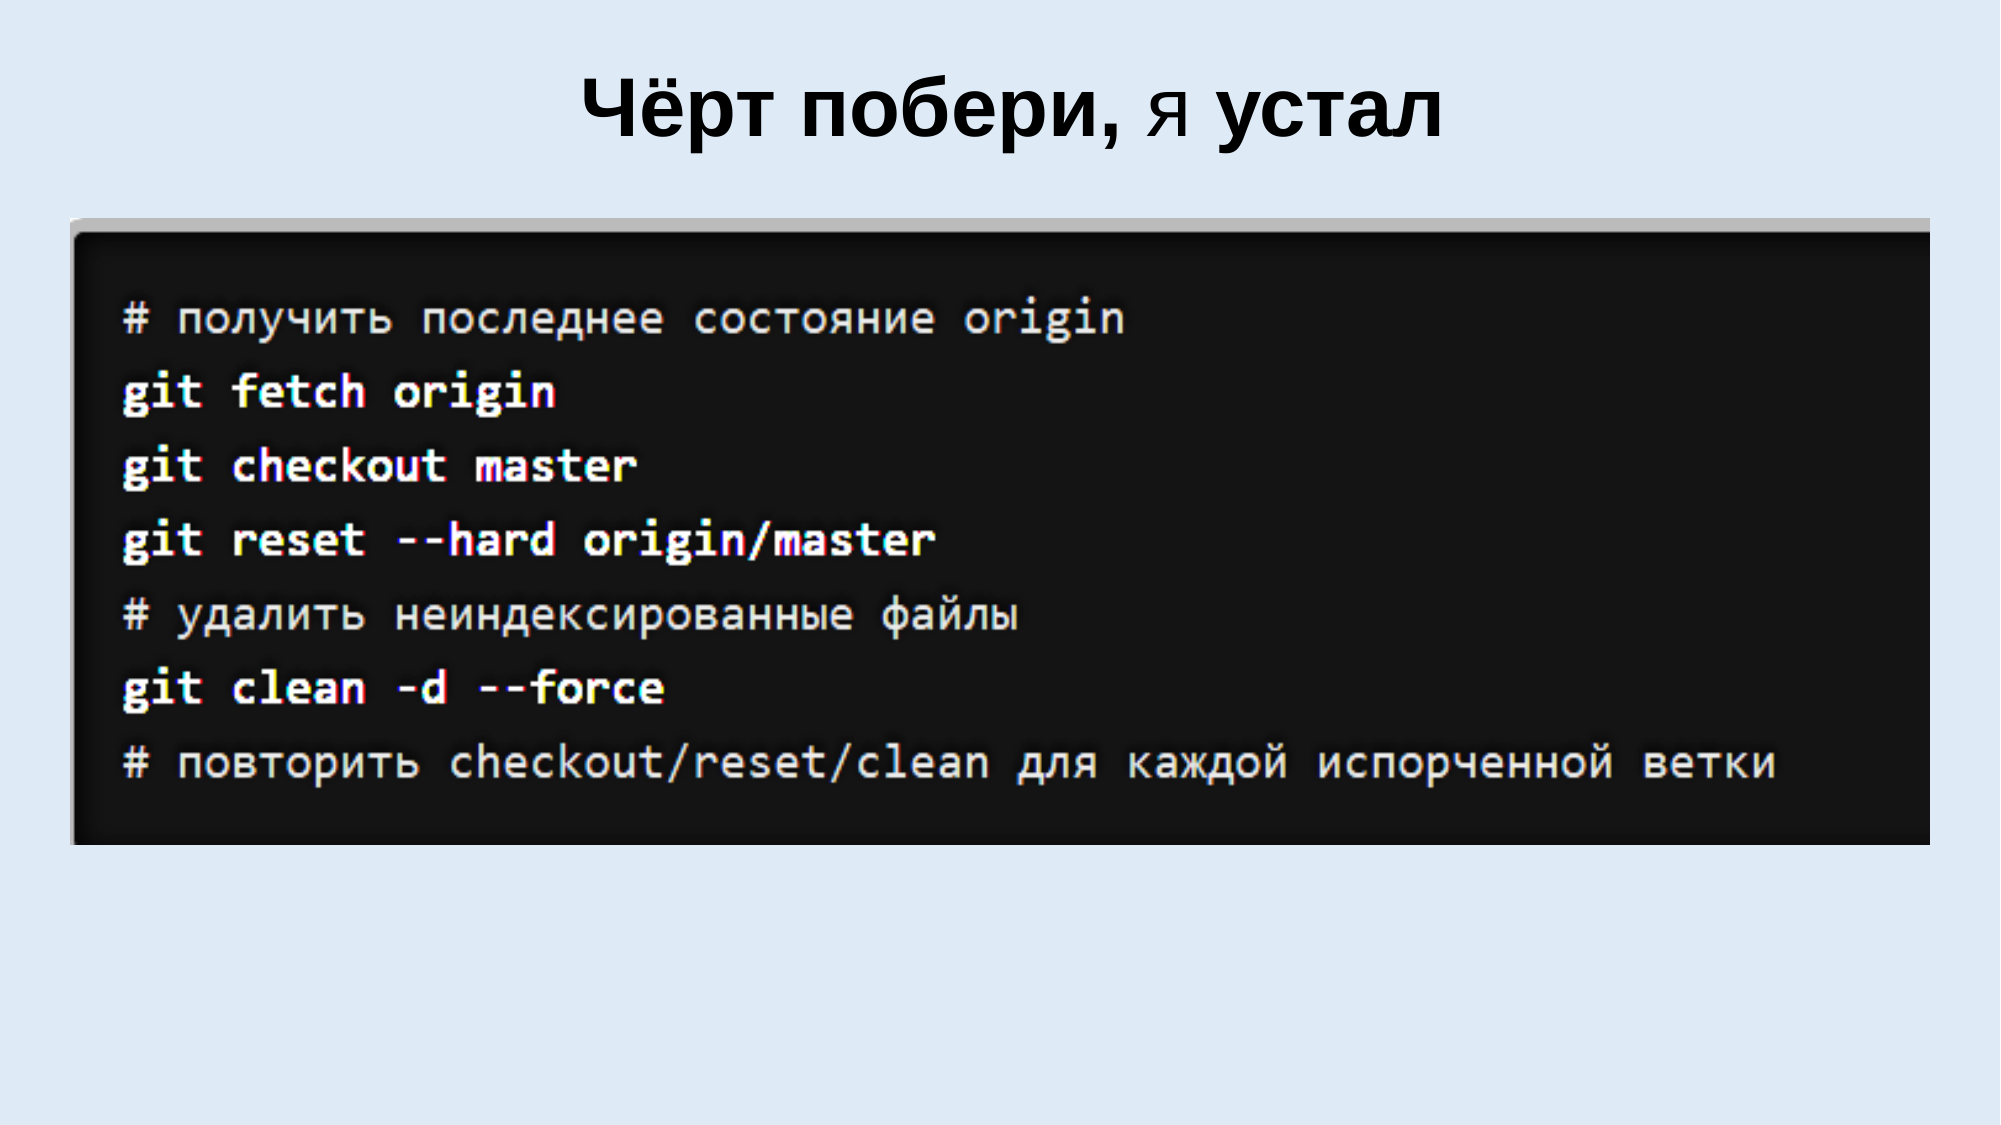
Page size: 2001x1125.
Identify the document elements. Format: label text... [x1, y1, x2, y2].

text_box Чёрт побери, я устал [26, 0, 2000, 219]
text_box [139, 439, 1970, 1072]
picture [70, 218, 1931, 845]
